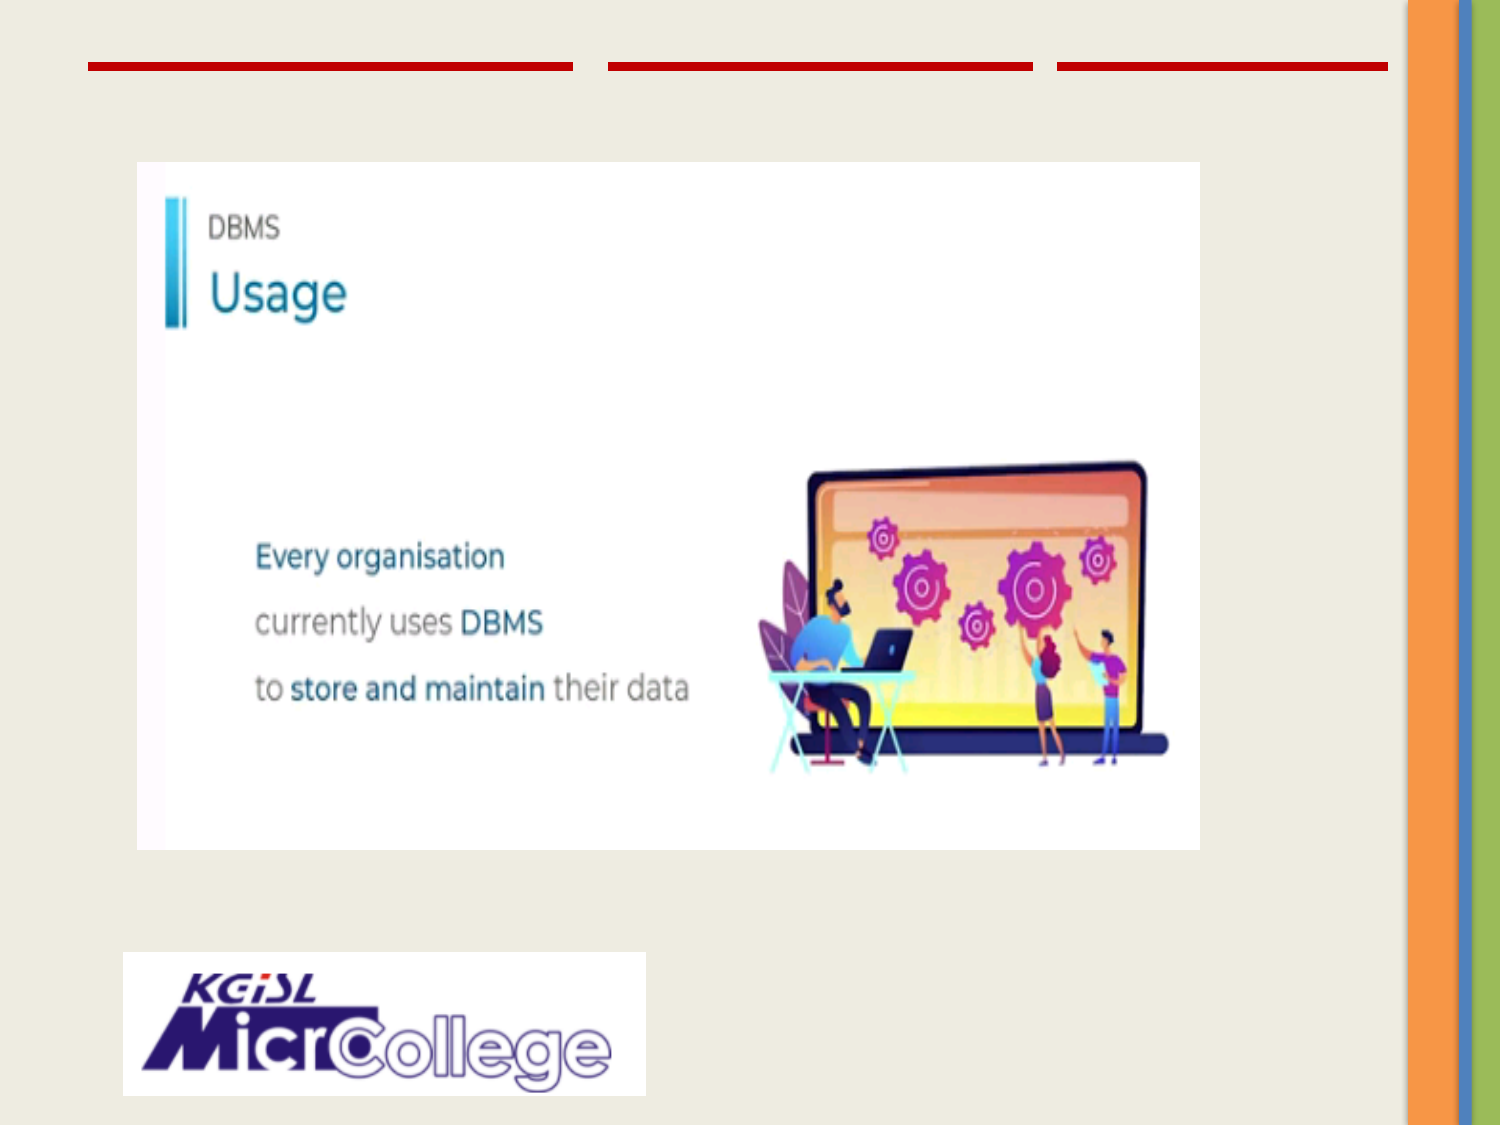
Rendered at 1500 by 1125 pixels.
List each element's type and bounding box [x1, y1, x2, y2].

picture [137, 162, 1201, 851]
picture [123, 951, 647, 1097]
